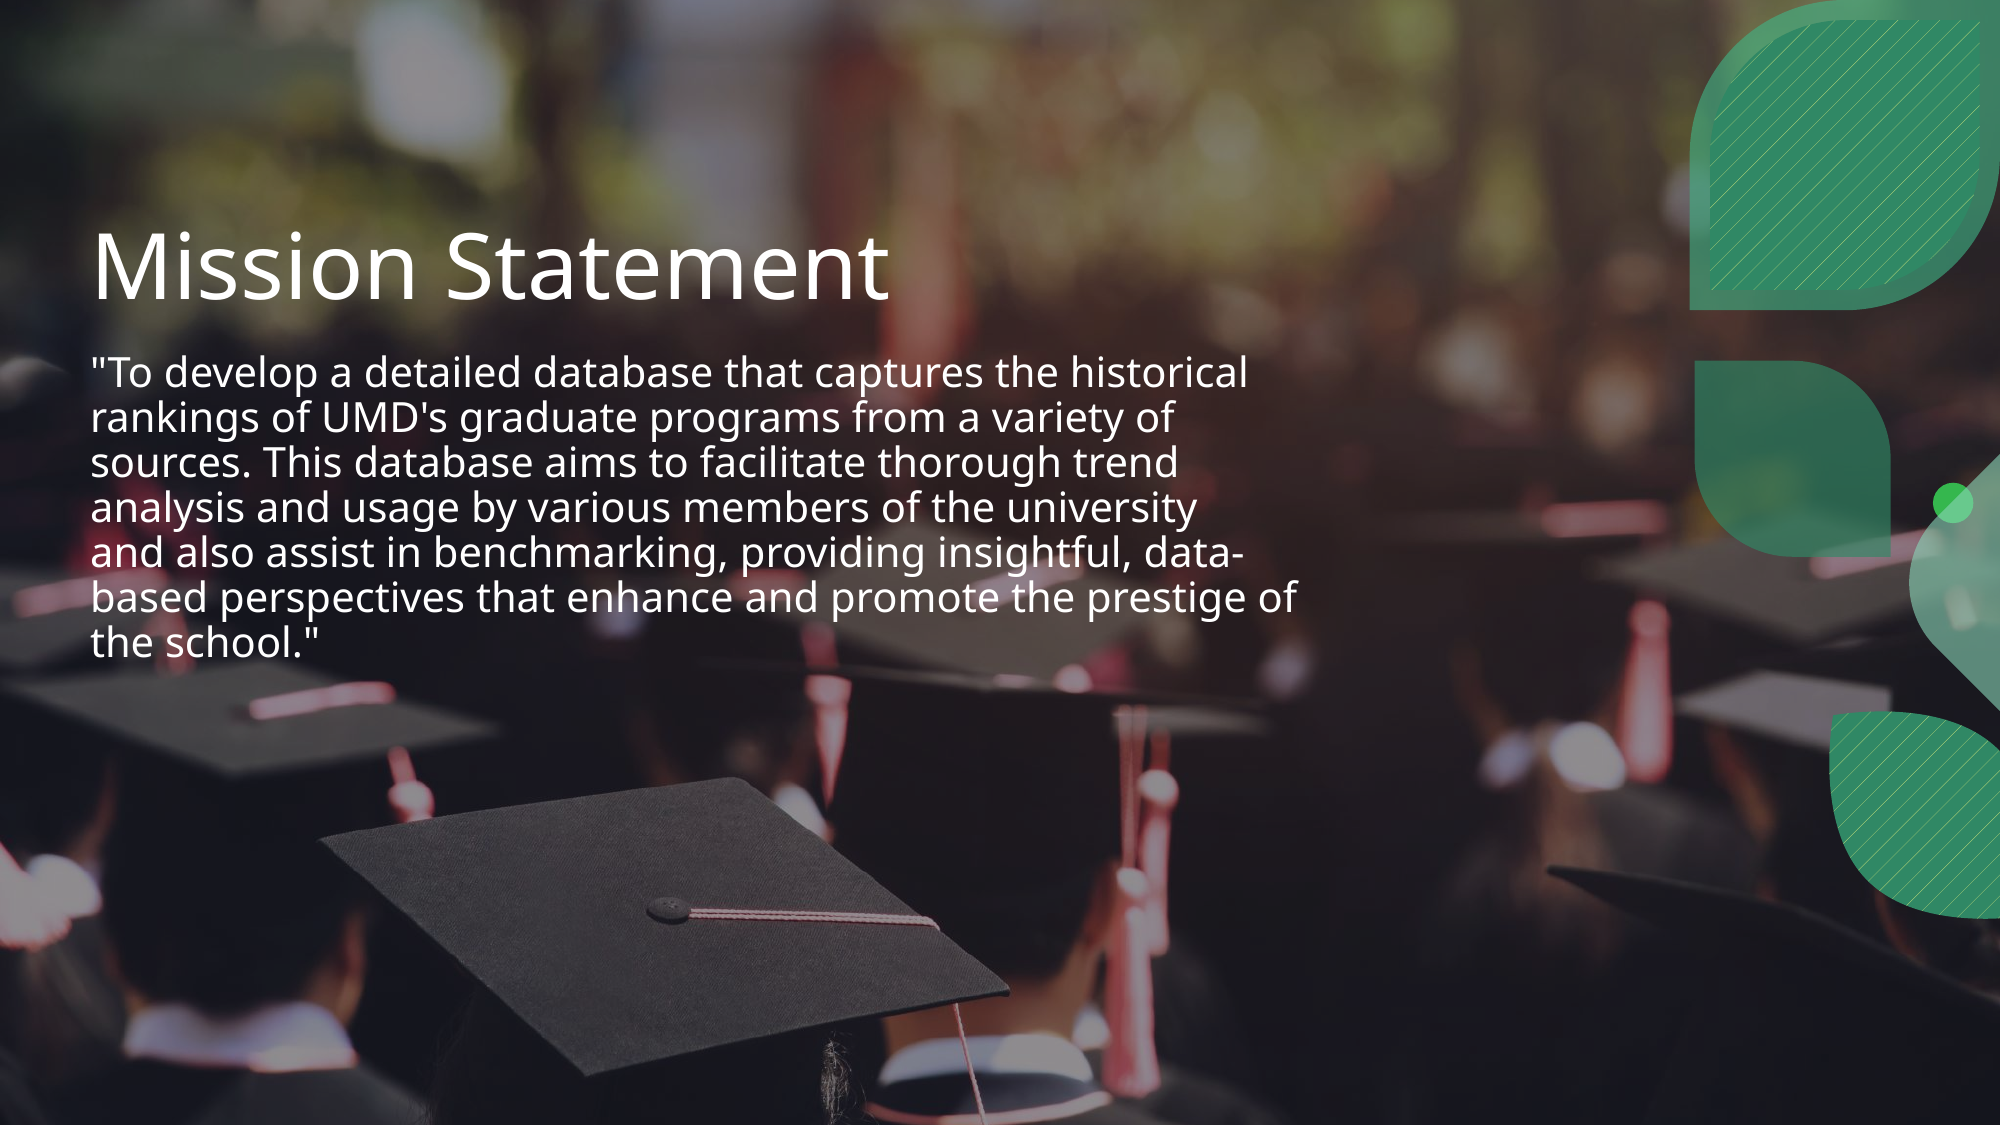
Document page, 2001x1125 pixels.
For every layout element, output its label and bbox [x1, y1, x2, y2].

text_box [1689, 0, 2000, 919]
picture [0, 0, 2000, 1125]
